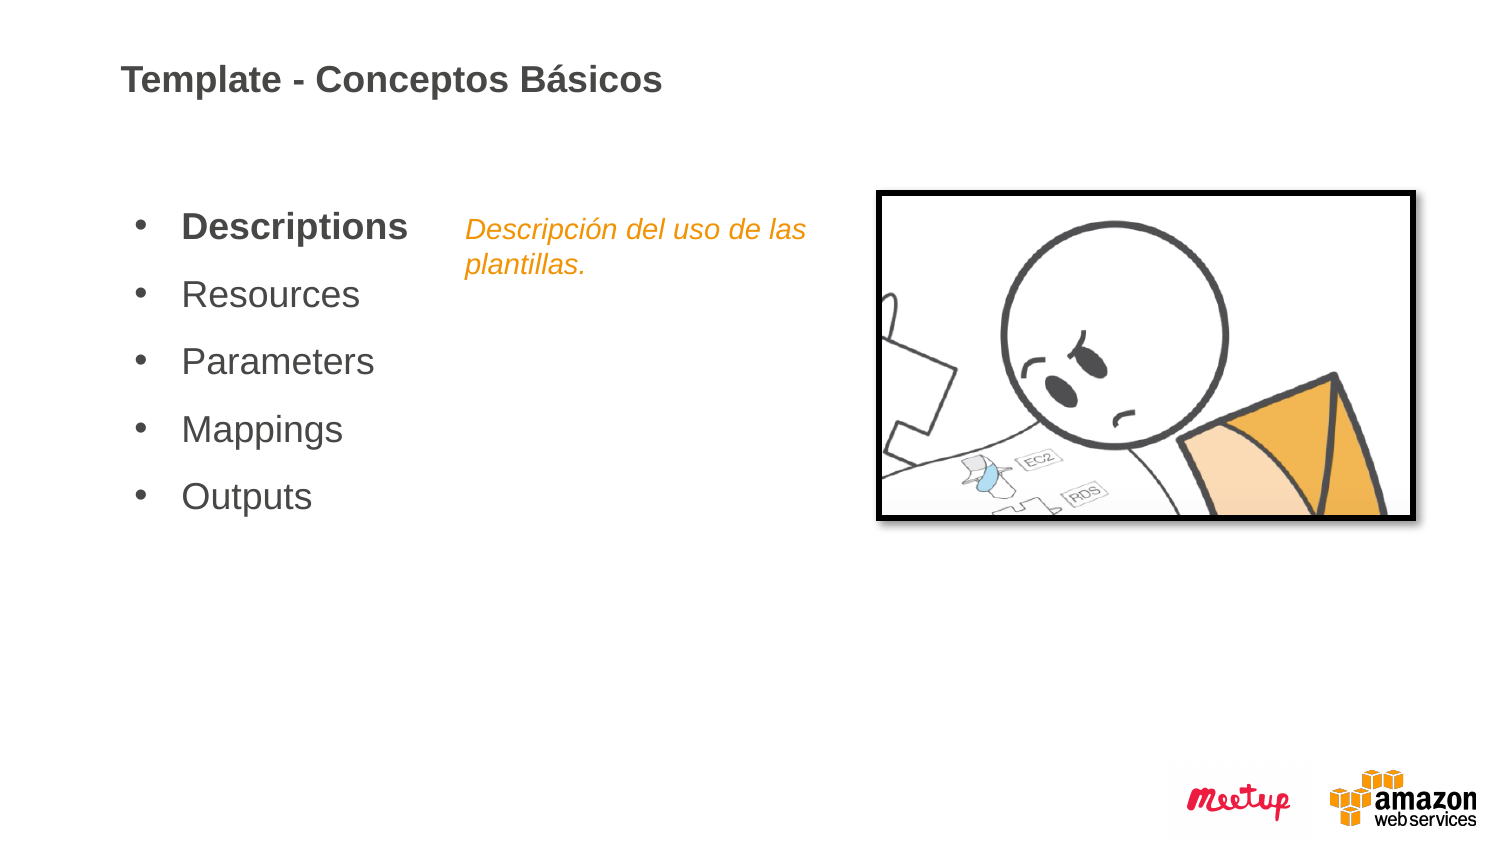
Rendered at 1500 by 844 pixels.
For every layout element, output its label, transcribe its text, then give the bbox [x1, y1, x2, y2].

text_box Descriptions Resources Parameters Mappings Outputs [119, 172, 426, 525]
text_box Template - Conceptos Básicos [105, 47, 685, 108]
picture [881, 195, 1411, 516]
picture [1330, 770, 1476, 826]
text_box Descripción del uso de las plantillas. [450, 202, 834, 289]
picture [1161, 762, 1316, 844]
